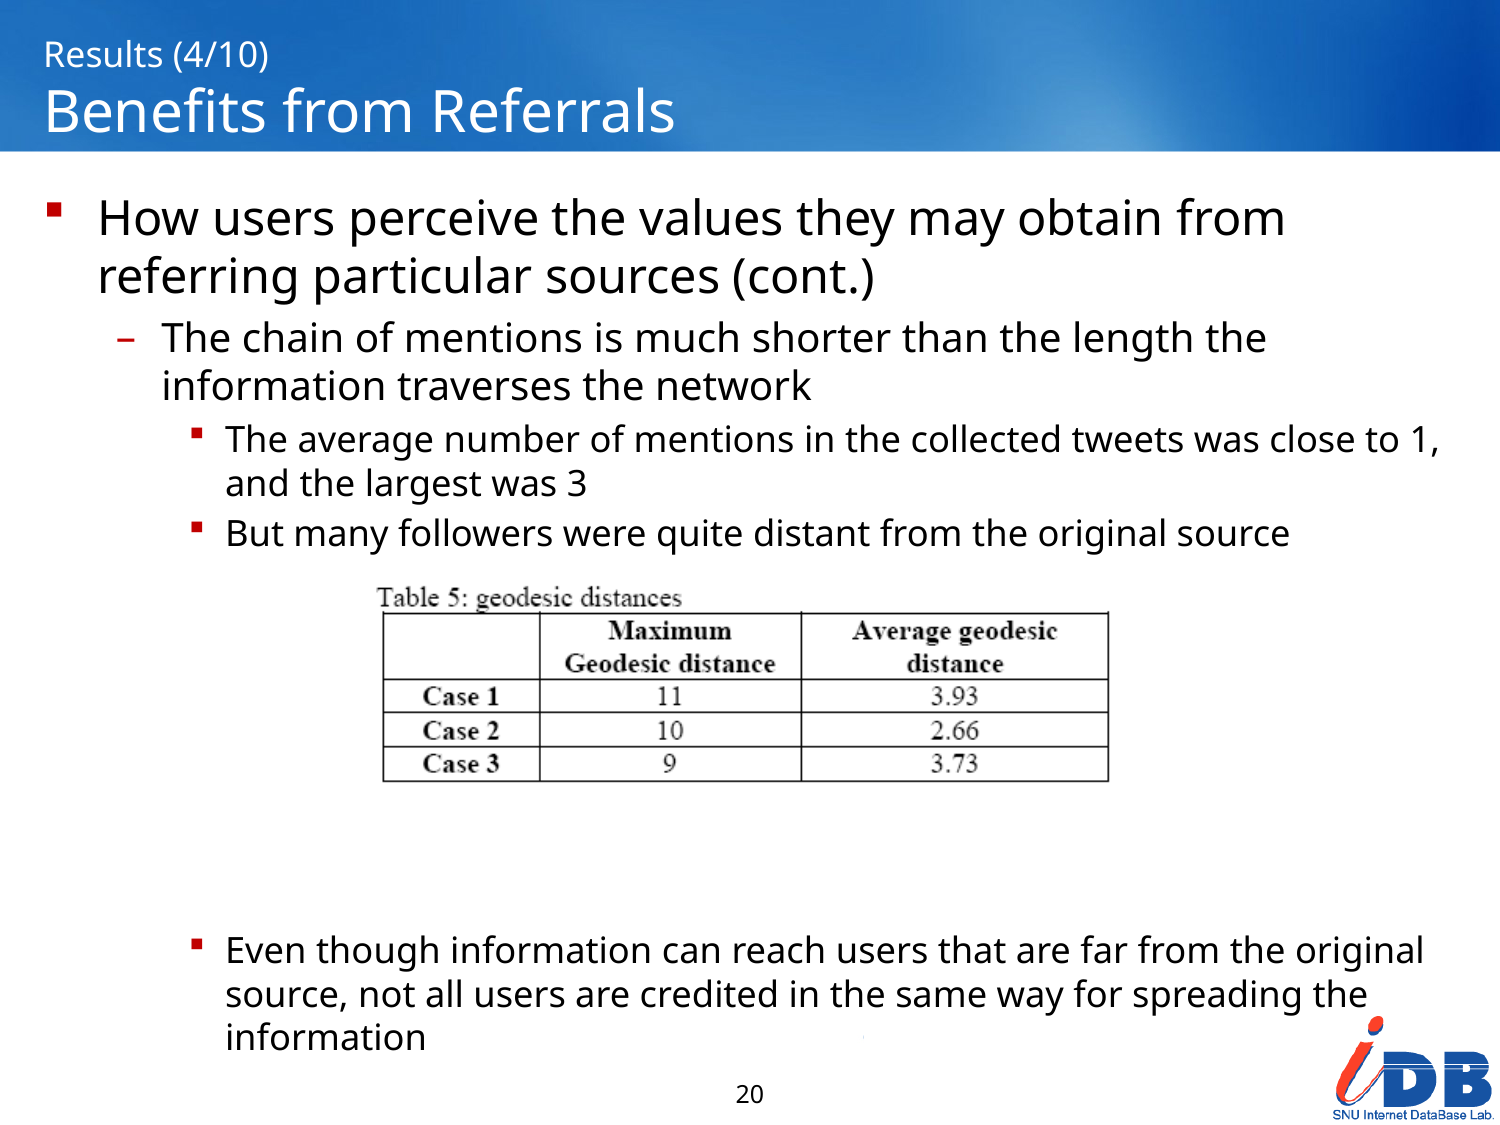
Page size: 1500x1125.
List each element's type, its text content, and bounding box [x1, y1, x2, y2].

title Results (4/10) Benefits from Referrals [28, 23, 1472, 153]
list How users perceive the values they may obtain from referring particular sources (cont.) The chain of mentions is much shorter than the length the information traverses the network The average number of mentions in the collected tweets was close to 1, and the largest was 3 But many followers were quite distant from the original source Even though information can reach users that are far from the original source, not all users are credited in the same way for spreading the information [28, 179, 1472, 1071]
slide_number 20 [697, 1078, 803, 1114]
picture [0, 0, 1500, 1125]
